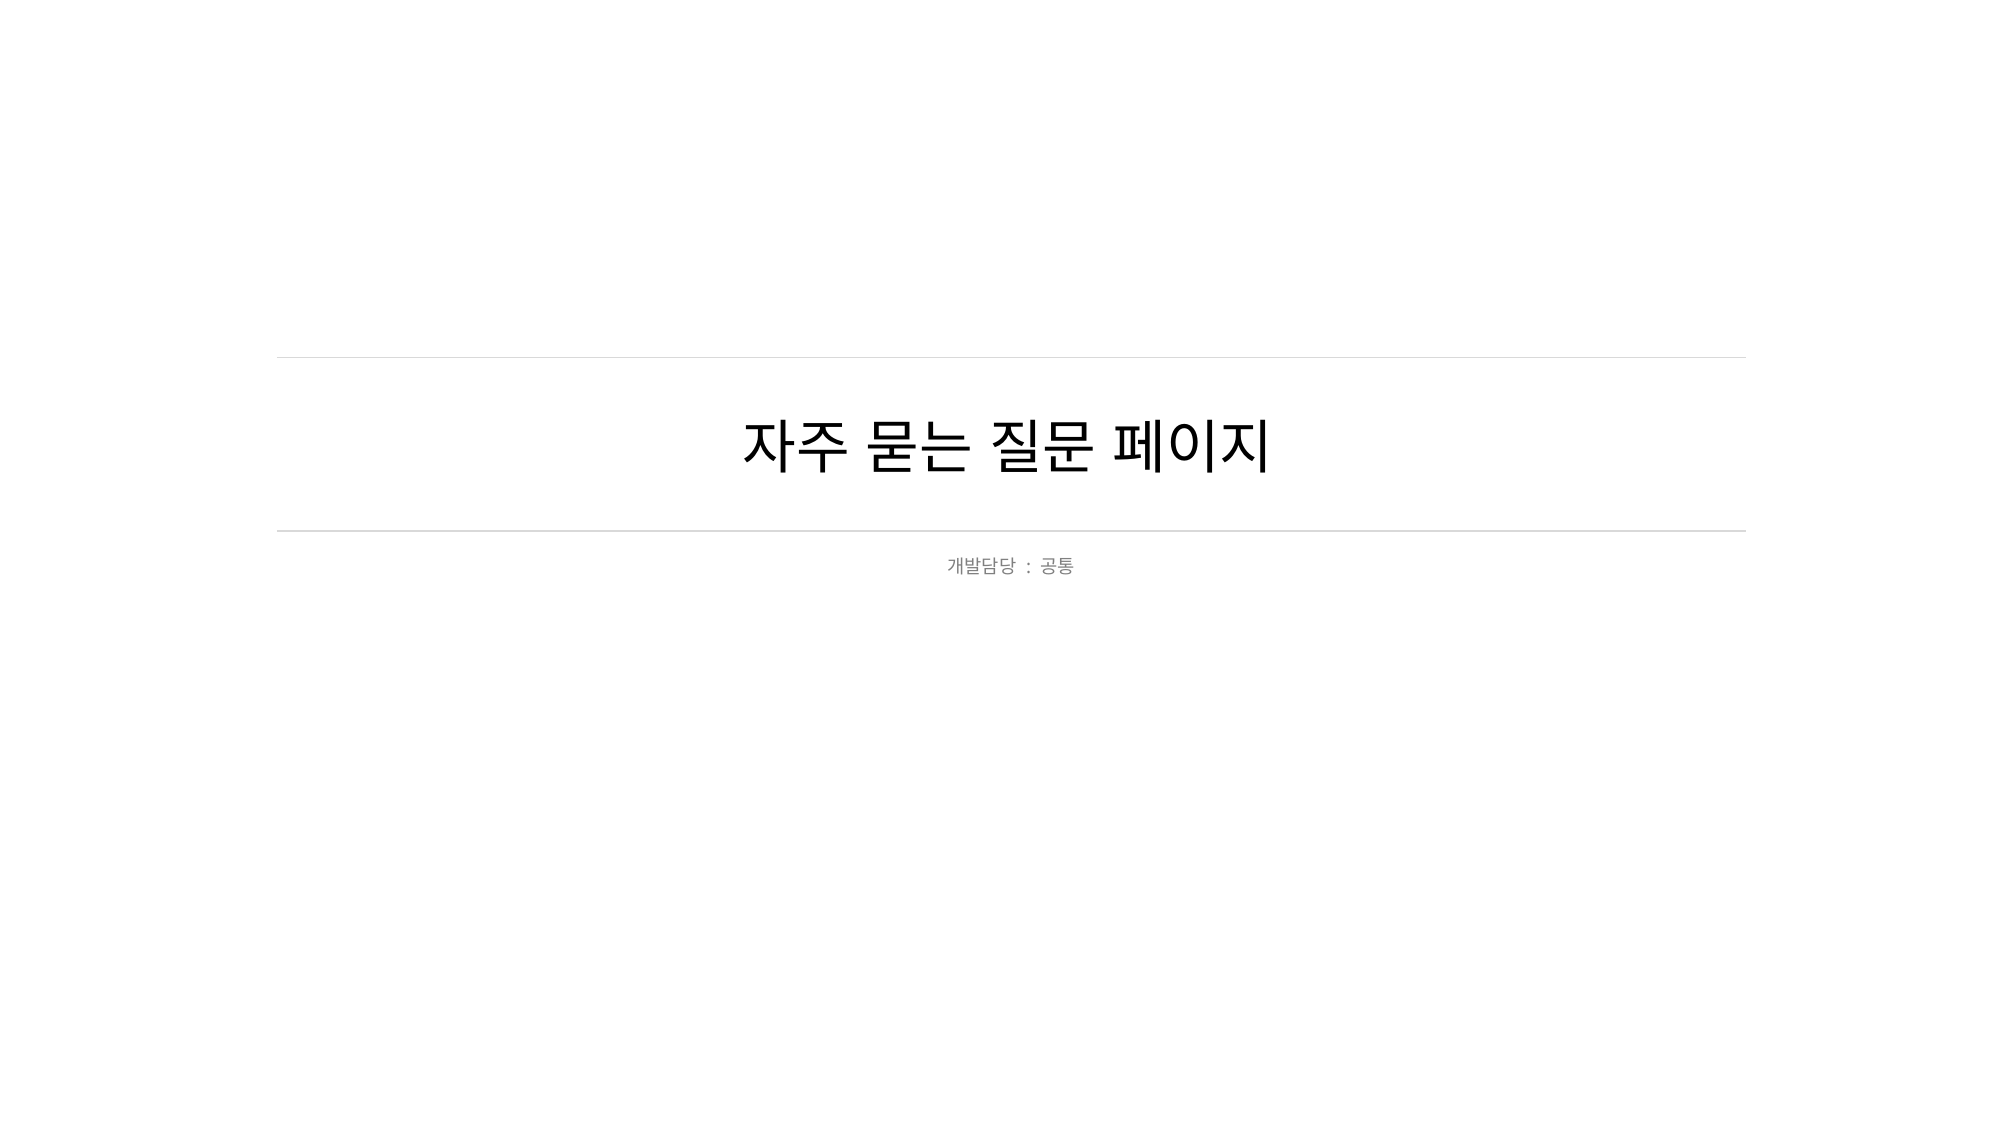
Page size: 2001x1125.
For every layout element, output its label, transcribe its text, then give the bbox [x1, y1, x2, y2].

title 자주 묻는 질문 페이지 [70, 375, 1946, 515]
list 개발담당 : 공통 [276, 546, 1746, 658]
